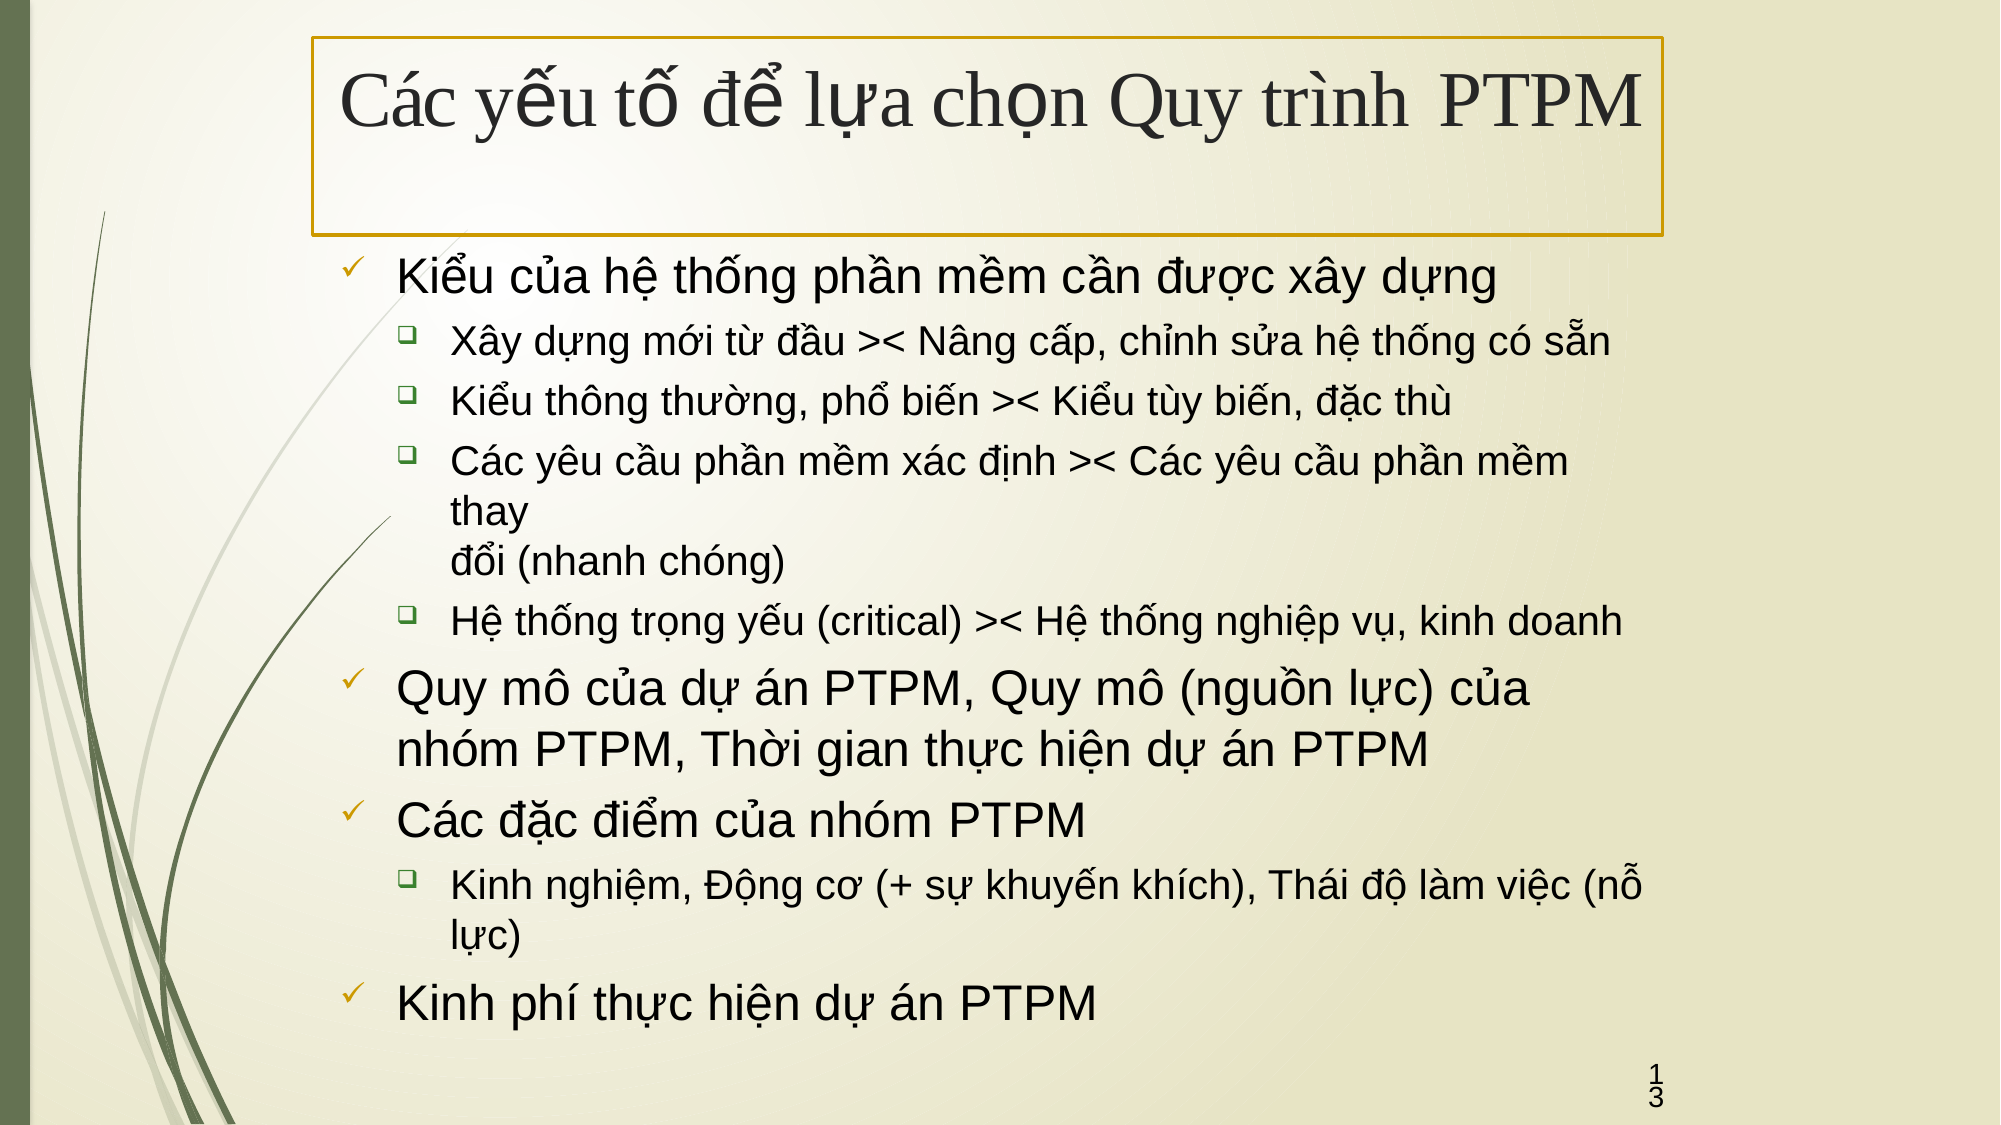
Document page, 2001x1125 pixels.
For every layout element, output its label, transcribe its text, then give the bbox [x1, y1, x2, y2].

title Các yếu tố để lựa chọn Quy trình PTPM [312, 37, 1663, 235]
text_box Kiểu của hệ thống phần mềm cần được xây dựng Xây dựng mới từ đầu >< Nâng cấp, chỉnh sửa hệ thống có sẵn Kiểu thông thường, phổ biến >< Kiểu tùy biến, đặc thù Các yêu cầu phần mềm xác định >< Các yêu cầu phần mềm thay đổi (nhanh chóng) Hệ thống trọng yếu (critical) >< Hệ thống nghiệp vụ, kinh doanh Quy mô của dự án PTPM, Quy mô (nguồn lực) của nhóm PTPM, Thời gian thực hiện dự án PTPM Các đặc điểm của nhóm PTPM Kinh nghiệm, Động cơ (+ sự khuyến khích), Thái độ làm việc (nỗ lực) Kinh phí thực hiện dự án PTPM [337, 229, 1660, 1030]
slide_number 13 [1630, 1061, 1667, 1125]
